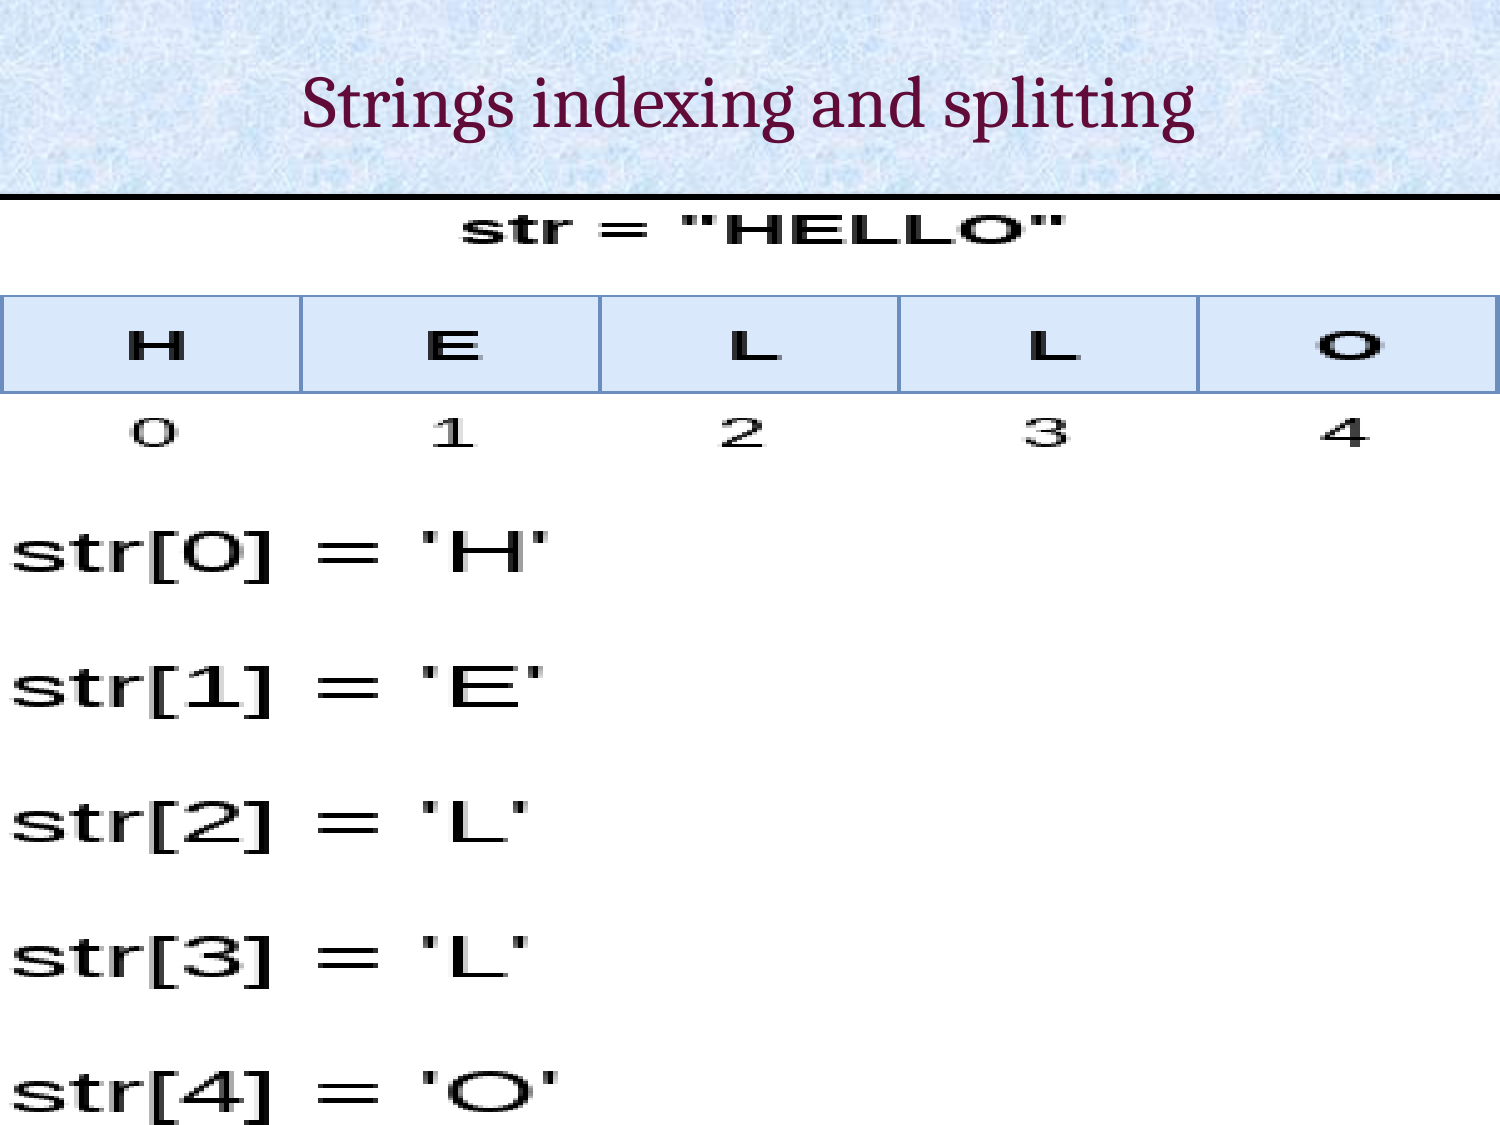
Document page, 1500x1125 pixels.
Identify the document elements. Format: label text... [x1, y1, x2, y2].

picture [0, 199, 1500, 1125]
title Strings indexing and splitting [75, 45, 1425, 150]
picture [0, 0, 1500, 194]
